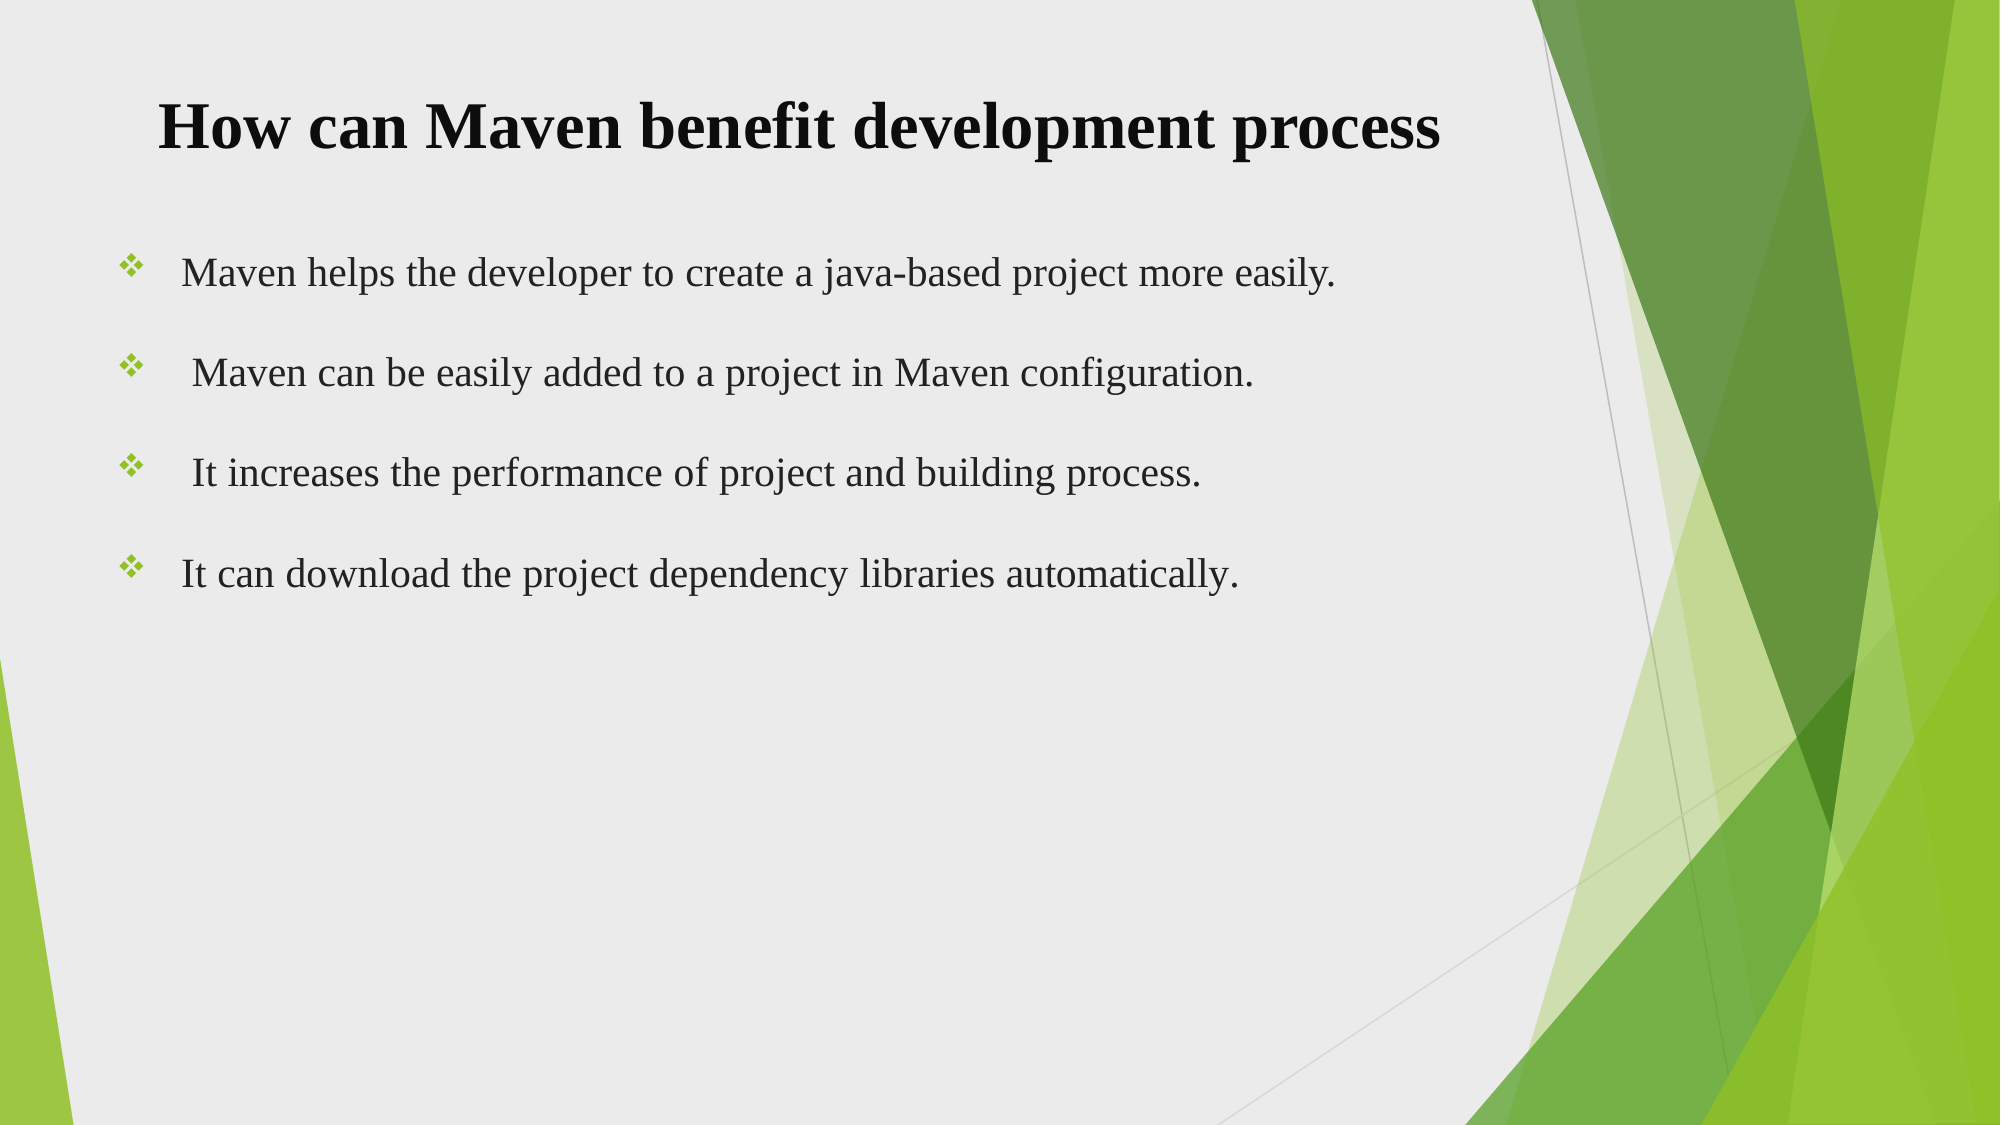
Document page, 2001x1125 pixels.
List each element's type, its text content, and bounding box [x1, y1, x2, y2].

text_box Maven helps the developer to create a java-based project more easily. Maven can be easily added to a project in Maven configuration. It increases the performance of project and building process. It can download the project dependency libraries automatically. [114, 242, 1340, 596]
title How can Maven benefit development process [135, 80, 1463, 271]
